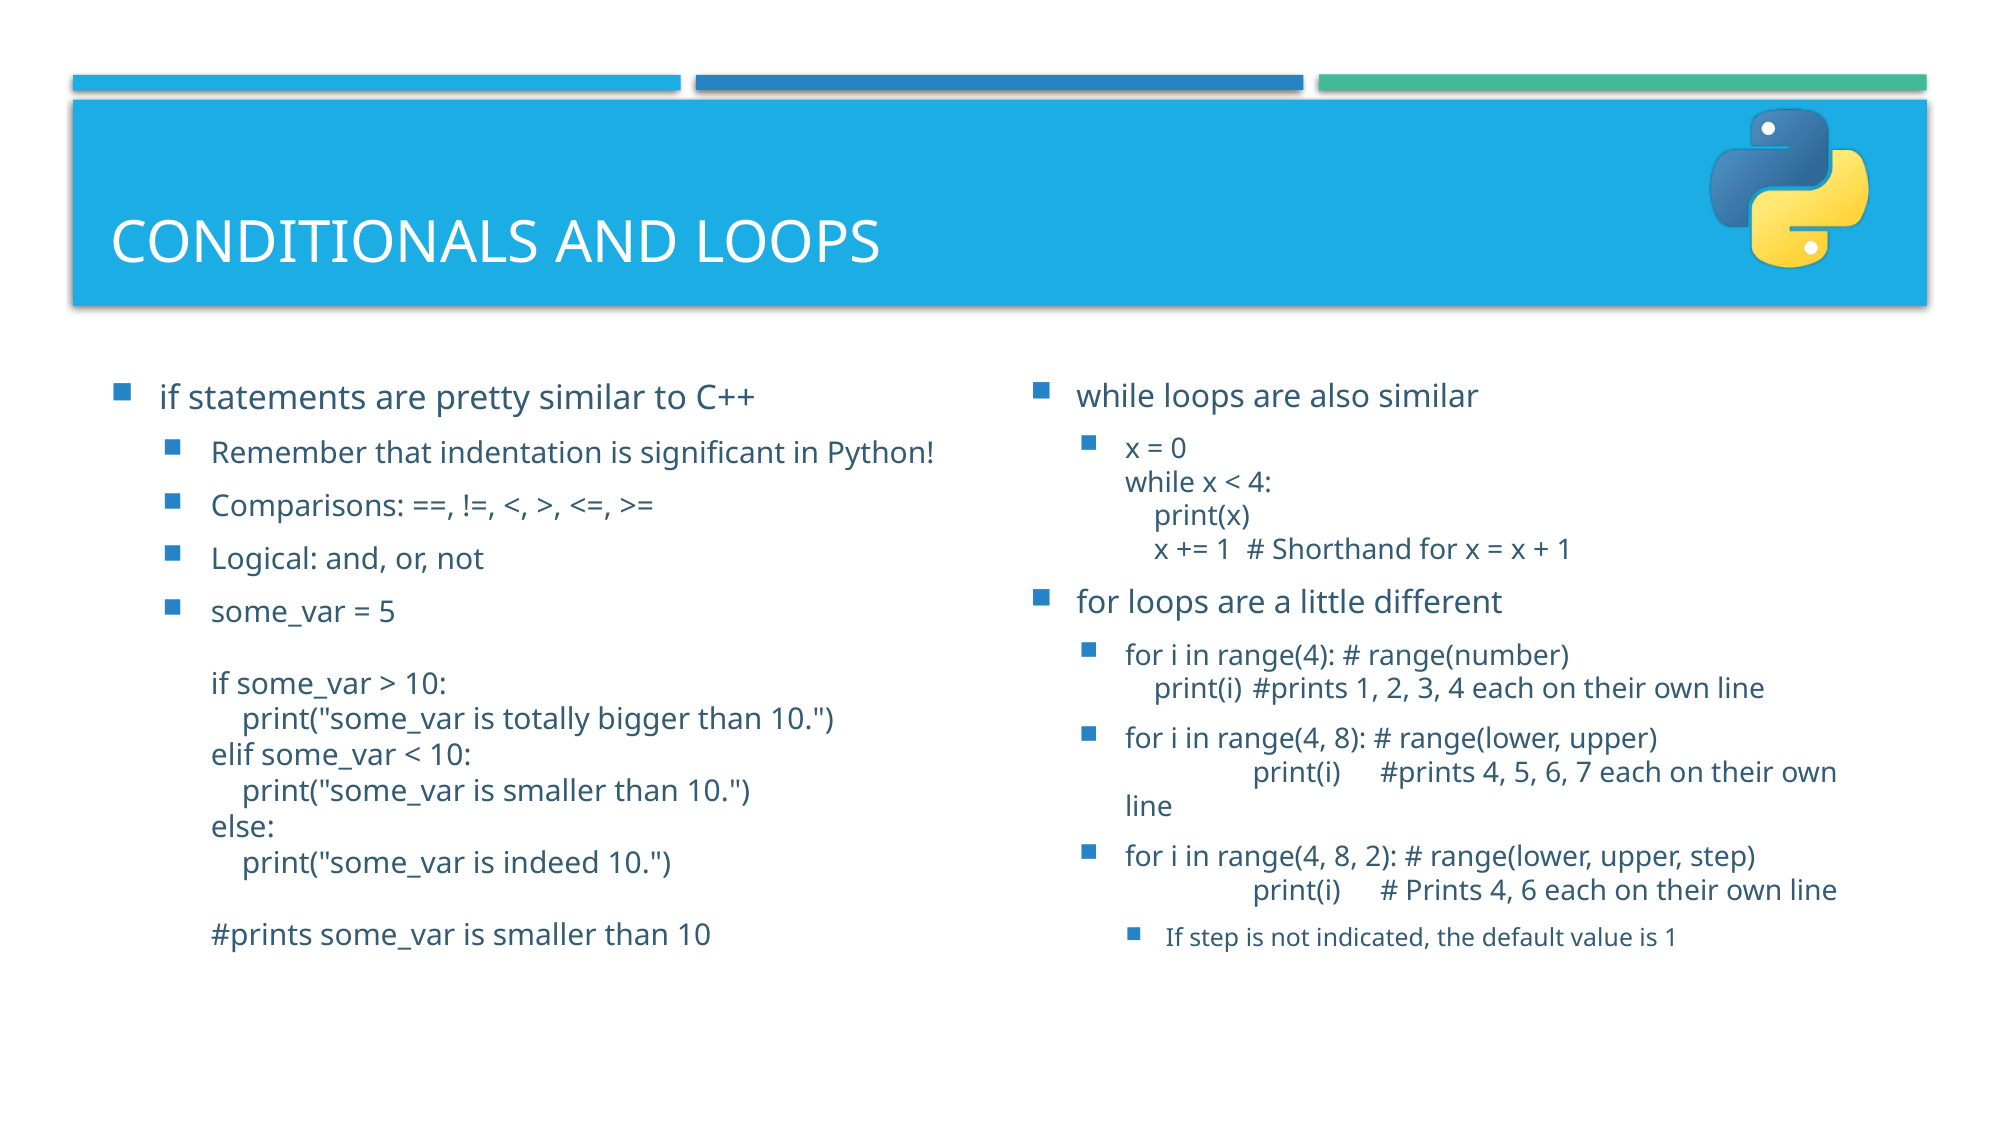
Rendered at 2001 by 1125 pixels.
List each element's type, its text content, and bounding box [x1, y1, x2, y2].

list while loops are also similar x = 0 while x < 4: print(x) x += 1 # Shorthand for x = x + 1 for loops are a little different for i in range(4): # range(number) print(i) #prints 1, 2, 3, 4 each on their own line for i in range(4, 8): # range(lower, upper) print(i) #prints 4, 5, 6, 7 each on their own line for i in range(4, 8, 2): # range(lower, upper, step) print(i) # Prints 4, 6 each on their own line If step is not indicated, the default value is 1 [1015, 365, 1905, 962]
picture [1675, 74, 1906, 304]
list if statements are pretty similar to C++ Remember that indentation is significant in Python! Comparisons: ==, !=, <, >, <=, >= Logical: and, or, not some_var = 5 if some_var > 10: print("some_var is totally bigger than 10.") elif some_var < 10: print("some_var is smaller than 10.") else: print("some_var is indeed 10.") #prints some_var is smaller than 10 [95, 365, 985, 962]
title Conditionals and Loops [95, 119, 1669, 282]
